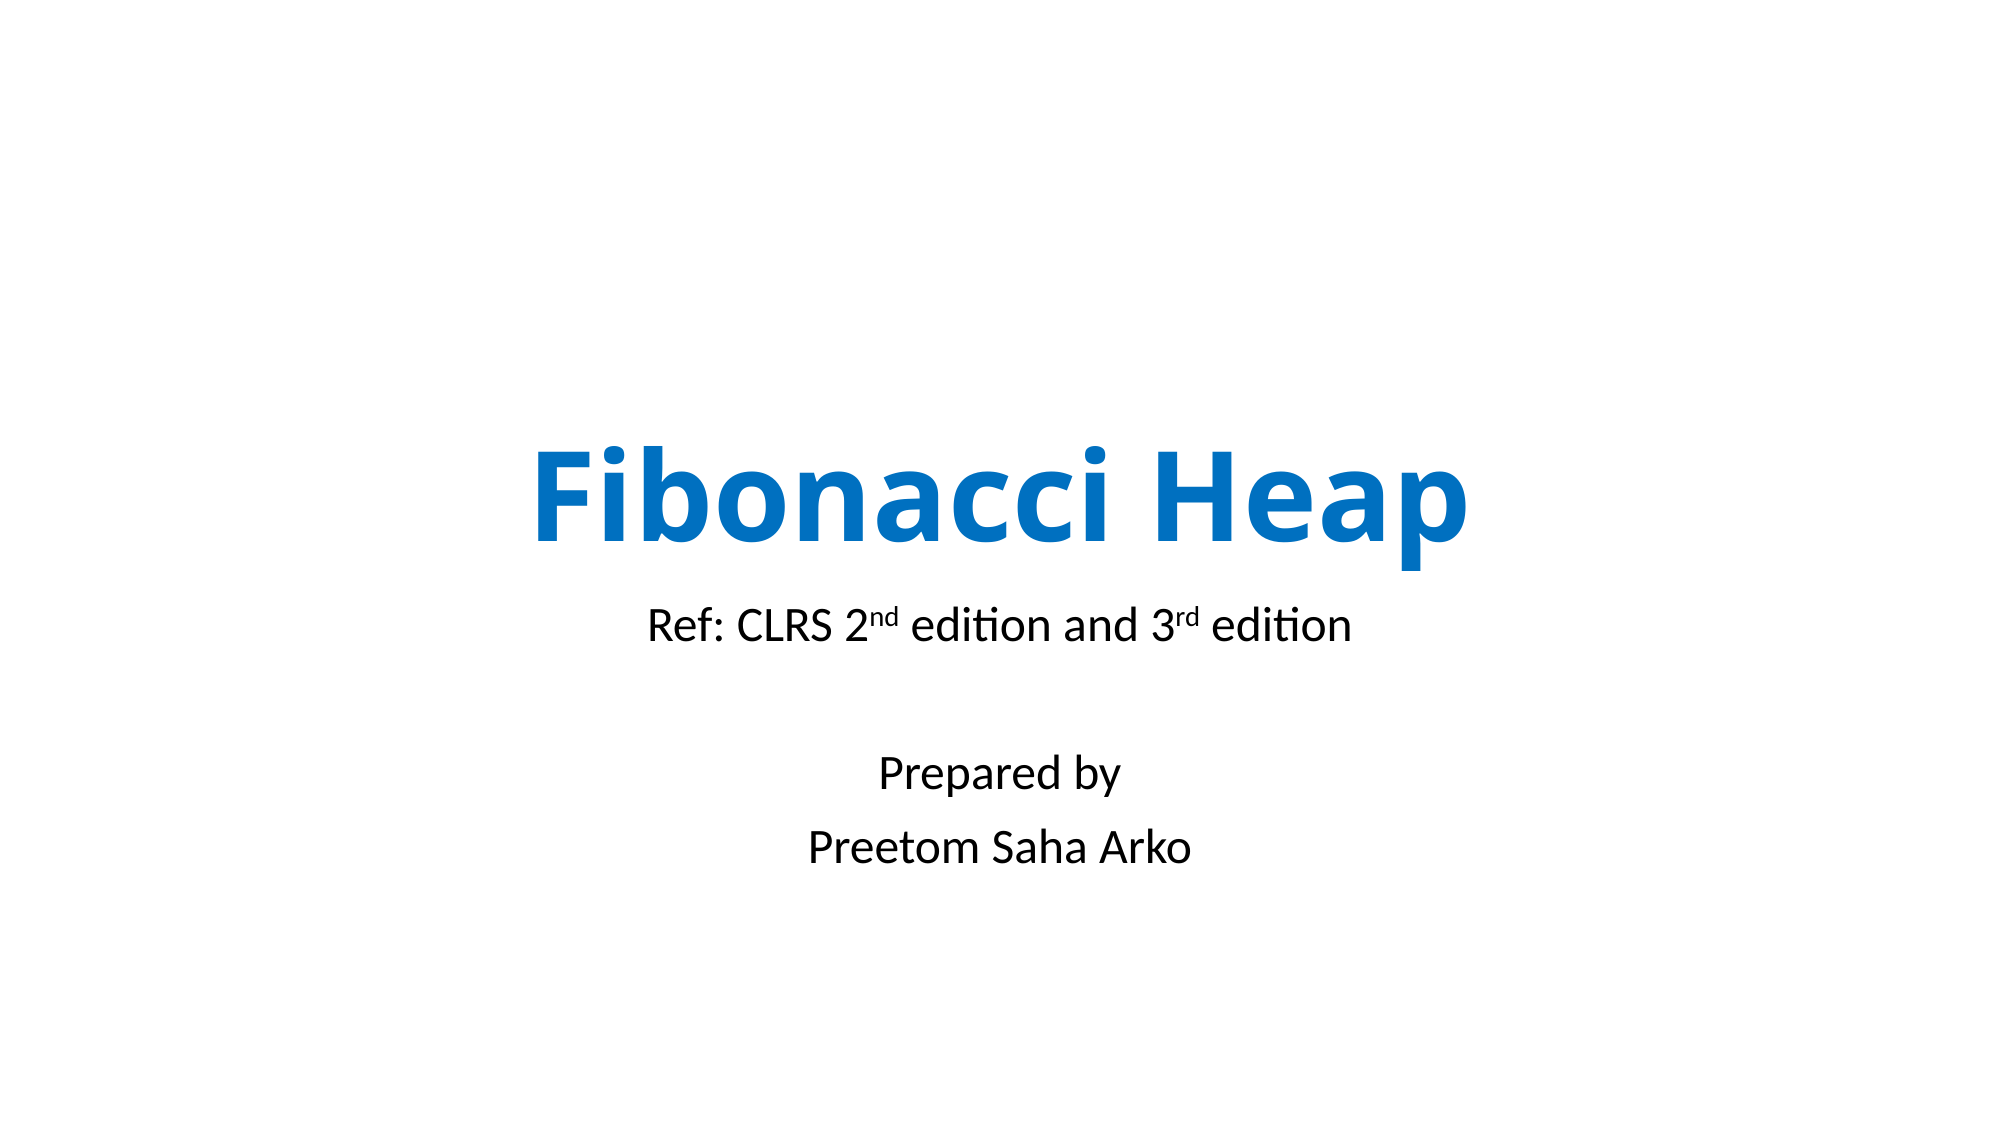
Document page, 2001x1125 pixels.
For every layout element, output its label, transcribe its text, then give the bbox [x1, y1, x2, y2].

subtitle Ref: CLRS 2nd edition and 3rd edition Prepared by Preetom Saha Arko [249, 590, 1750, 883]
title Fibonacci Heap [249, 184, 1750, 576]
